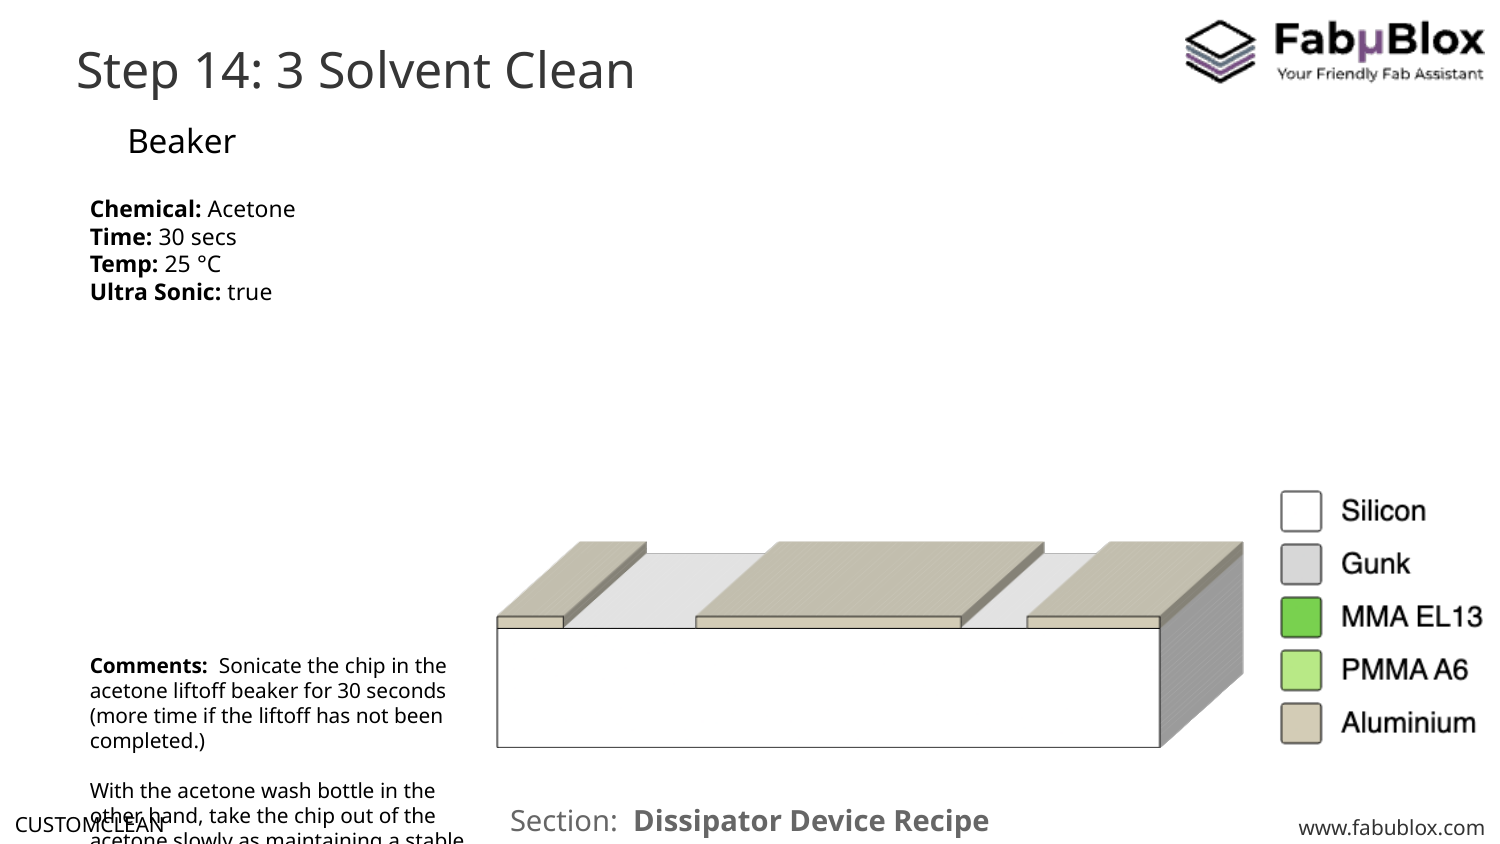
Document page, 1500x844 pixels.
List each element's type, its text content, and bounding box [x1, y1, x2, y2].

text_box Comments: Sonicate the chip in the acetone liftoff beaker for 30 seconds (more time if the liftoff has not been completed.) With the acetone wash bottle in the other hand, take the chip out of the acetone slowly as maintaining a stable jet of acetone to the chip to make sure there is no liftoff metal chips left on the device; immediately dip the chip in the next beaker before the solvent dries out. Sonicate in methanol for 10s, similarly to step 2, transfer the chip from the methanol beaker to the IPA beaker. Sonicate in IPA for 10s, and transfer the chip from the IPA beaker to the DI water beaker with the same technique. [75, 644, 488, 806]
text_box Section: Dissipator Device Recipe [299, 791, 1200, 844]
picture [494, 540, 1245, 750]
text_box Step 14: 3 Solvent Clean [74, 37, 1125, 113]
text_box Beaker [112, 112, 863, 188]
picture [1274, 485, 1500, 750]
picture [1184, 14, 1485, 90]
text_box CUSTOMCLEAN [0, 806, 299, 844]
text_box www.fabublox.com [1200, 806, 1500, 844]
text_box Chemical: Acetone Time: 30 secs Temp: 25 °C Ultra Sonic: true [75, 187, 488, 644]
